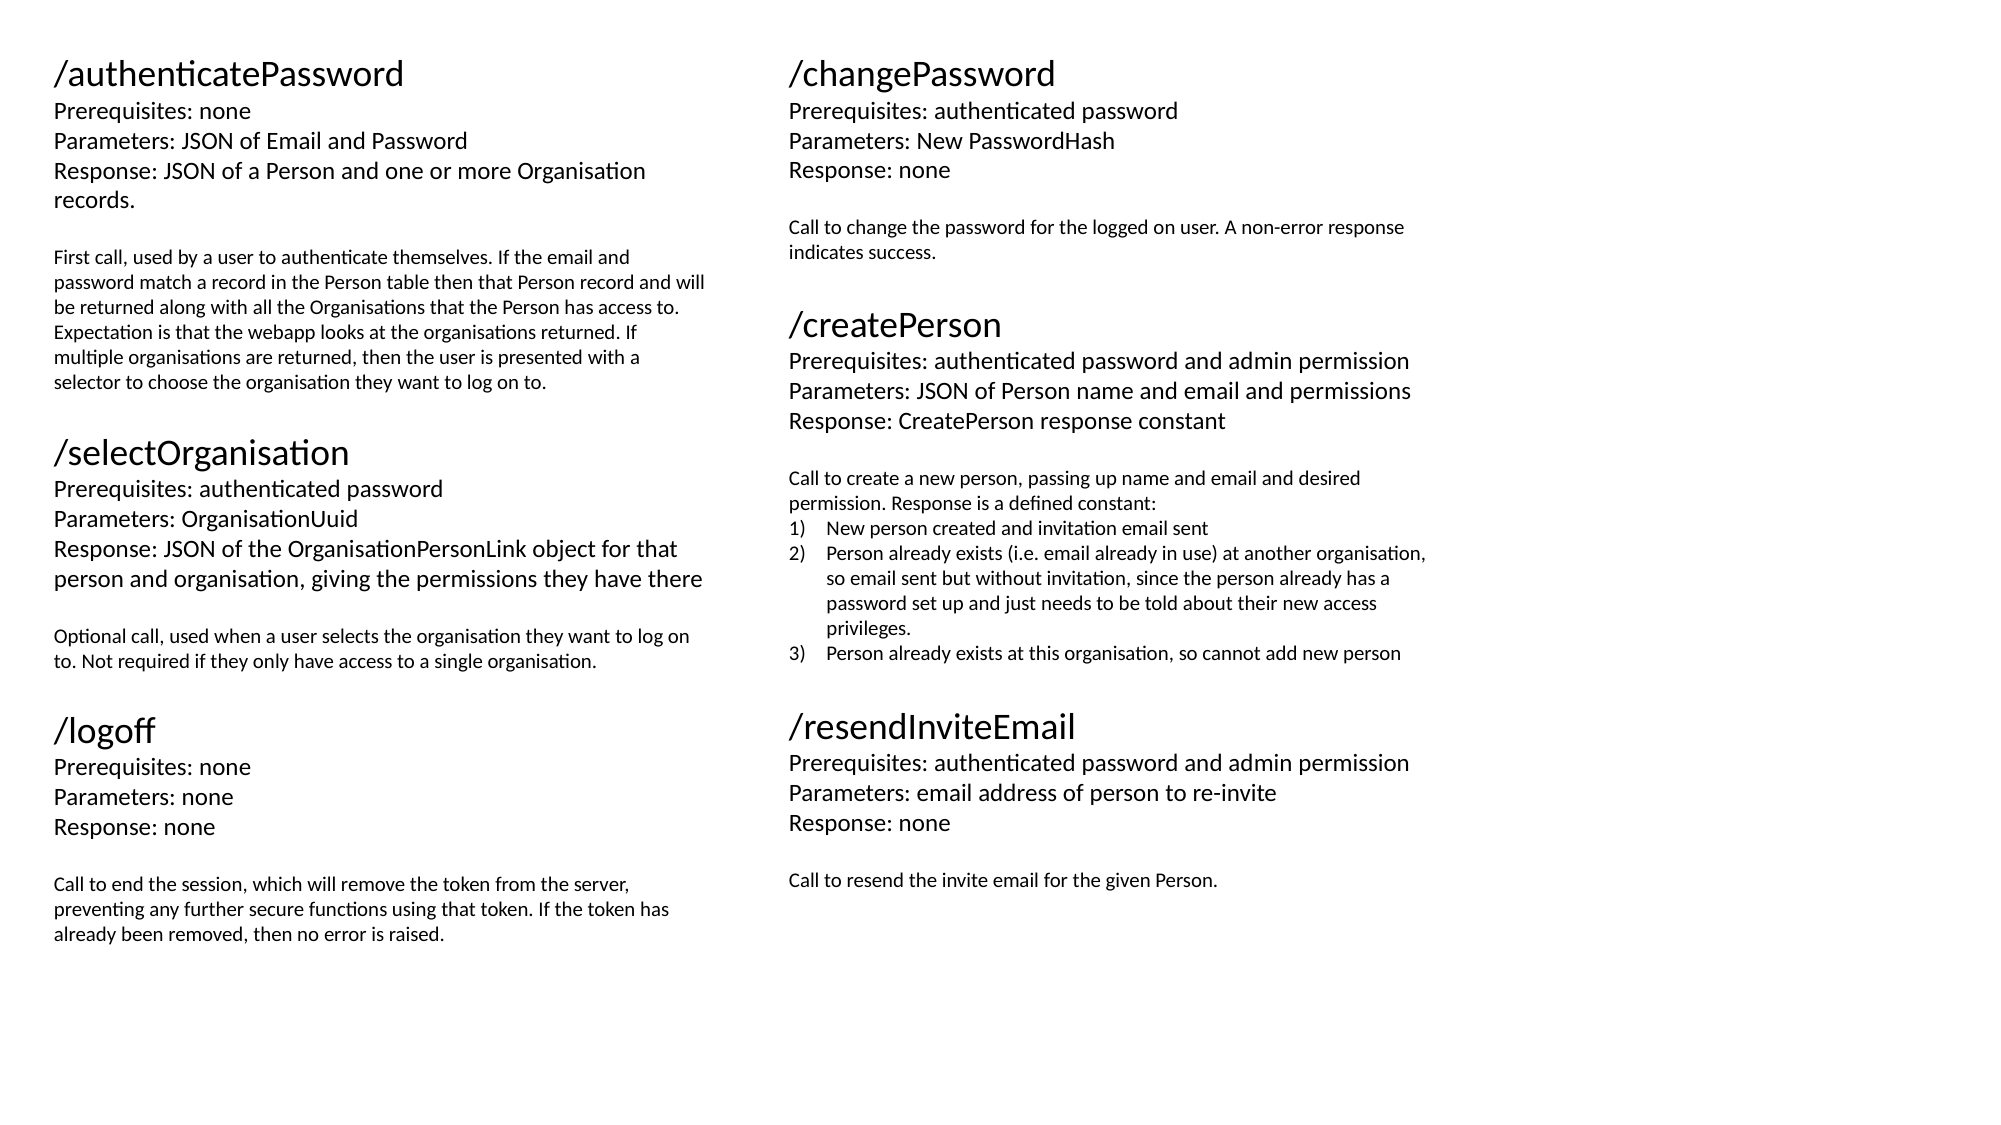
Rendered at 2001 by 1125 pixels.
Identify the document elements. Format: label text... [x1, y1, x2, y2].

text_box /logoff Prerequisites: none Parameters: none Response: none Call to end the session, which will remove the token from the server, preventing any further secure functions using that token. If the token has already been removed, then no error is raised. [39, 698, 724, 953]
text_box /resendInviteEmail Prerequisites: authenticated password and admin permission Parameters: email address of person to re-invite Response: none Call to resend the invite email for the given Person. [774, 694, 1459, 899]
text_box /changePassword Prerequisites: authenticated password Parameters: New PasswordHash Response: none Call to change the password for the logged on user. A non-error response indicates success. [774, 41, 1459, 272]
text_box /authenticatePassword Prerequisites: none Parameters: JSON of Email and Password Response: JSON of a Person and one or more Organisation records. First call, used by a user to authenticate themselves. If the email and password match a record in the Person table then that Person record and will be returned along with all the Organisations that the Person has access to. Expectation is that the webapp looks at the organisations returned. If multiple organisations are returned, then the user is presented with a selector to choose the organisation they want to log on to. [39, 41, 724, 402]
text_box /createPerson Prerequisites: authenticated password and admin permission Parameters: JSON of Person name and email and permissions Response: CreatePerson response constant Call to create a new person, passing up name and email and desired permission. Response is a defined constant: New person created and invitation email sent Person already exists (i.e. email already in use) at another organisation, so email sent but without invitation, since the person already has a password set up and just needs to be told about their new access privileges. Person already exists at this organisation, so cannot add new person [774, 292, 1459, 672]
text_box /selectOrganisation Prerequisites: authenticated password Parameters: OrganisationUuid Response: JSON of the OrganisationPersonLink object for that person and organisation, giving the permissions they have there Optional call, used when a user selects the organisation they want to log on to. Not required if they only have access to a single organisation. [39, 420, 724, 680]
